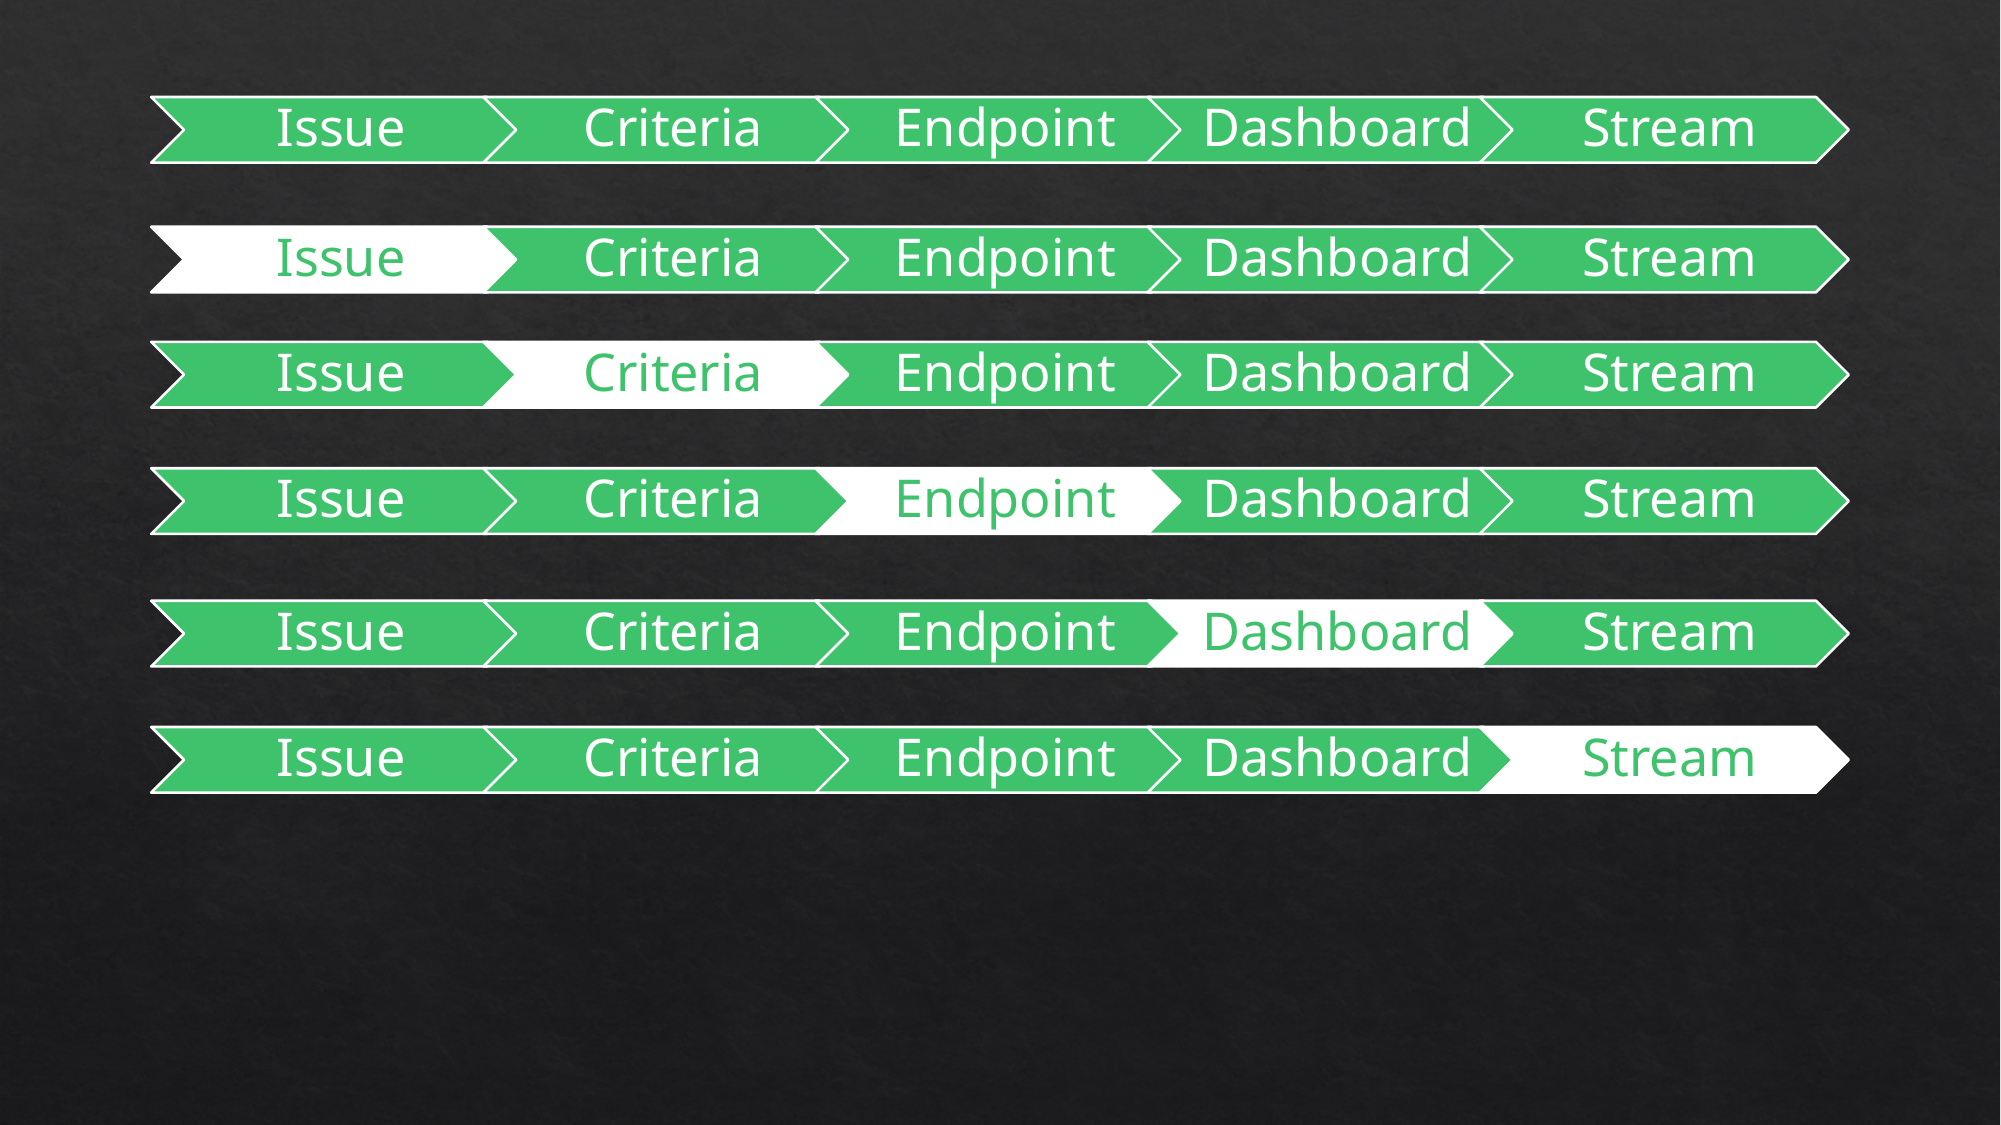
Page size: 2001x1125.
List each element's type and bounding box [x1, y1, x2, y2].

text_box [150, 600, 1850, 667]
text_box [150, 467, 1850, 535]
text_box [150, 96, 1850, 163]
text_box [150, 341, 1850, 408]
text_box [150, 726, 1850, 793]
text_box [150, 226, 1850, 293]
